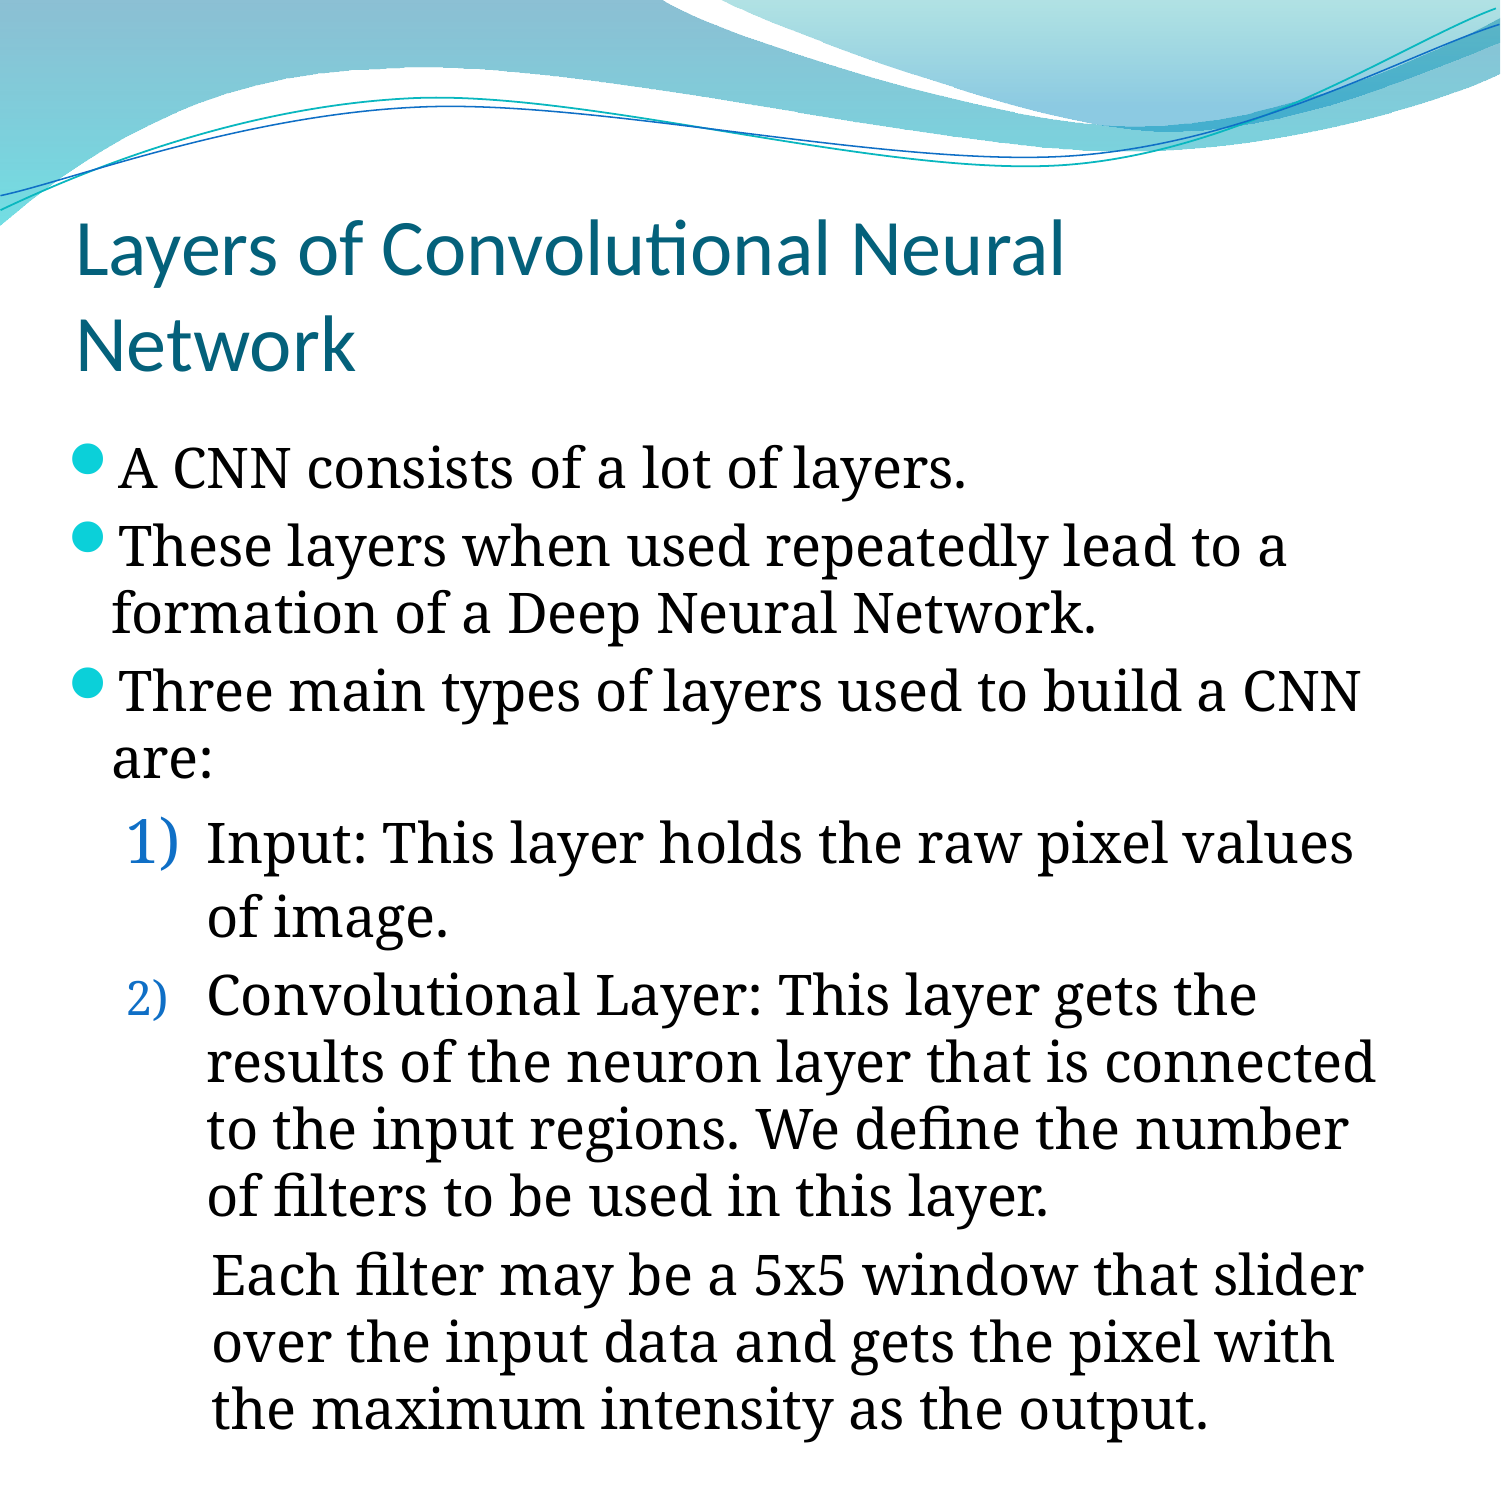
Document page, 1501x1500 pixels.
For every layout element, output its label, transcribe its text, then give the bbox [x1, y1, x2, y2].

list A CNN consists of a lot of layers. These layers when used repeatedly lead to a formation of a Deep Neural Network. Three main types of layers used to build a CNN are: Input: This layer holds the raw pixel values of image. Convolutional Layer: This layer gets the results of the neuron layer that is connected to the input regions. We define the number of filters to be used in this layer. Each filter may be a 5x5 window that slider over the input data and gets the pixel with the maximum intensity as the output. [53, 425, 1426, 1459]
title Layers of Convolutional Neural Network [75, 187, 1326, 388]
